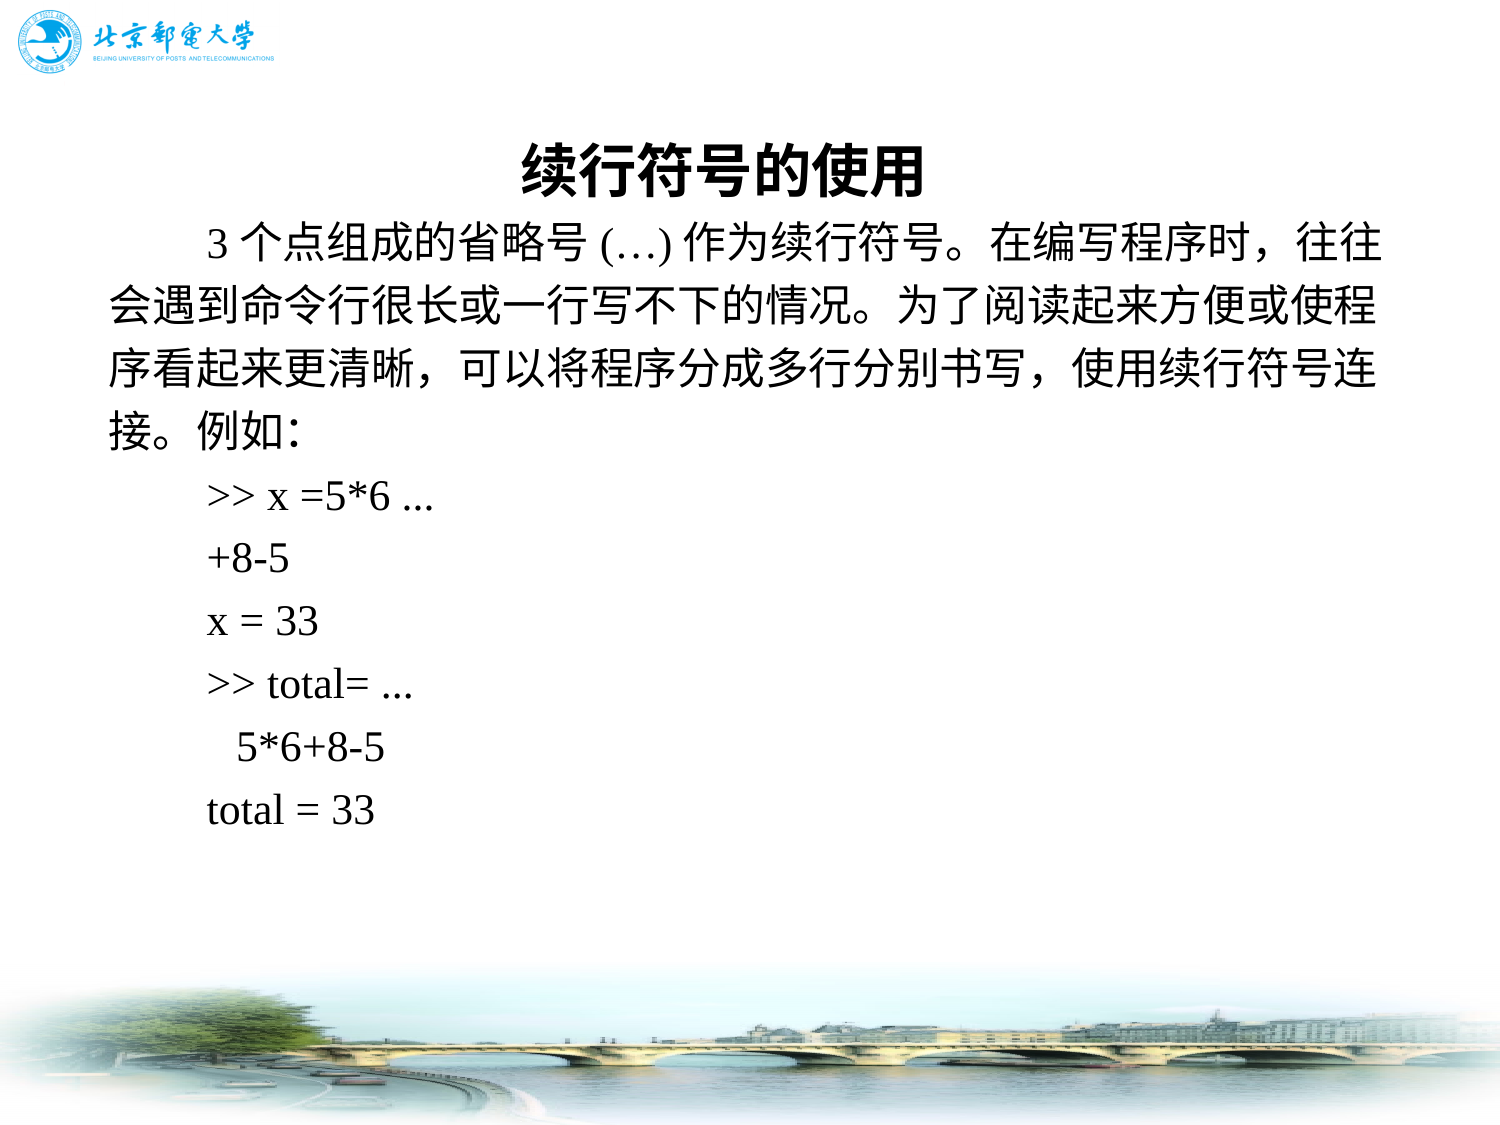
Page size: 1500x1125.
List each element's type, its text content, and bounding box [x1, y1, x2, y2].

title 续行符号的使用 3个点组成的省略号(…)作为续行符号。在编写程序时，往往会遇到命令行很长或一行写不下的情况。为了阅读起来方便或使程序看起来更清晰，可以将程序分成多行分别书写，使用续行符号连接。例如： >> x =5*6 ... +8-5 x = 33 >> total= ... 5*6+8-5 total = 33 [93, 112, 1426, 1013]
picture [0, 962, 1500, 1125]
picture [17, 2, 280, 95]
